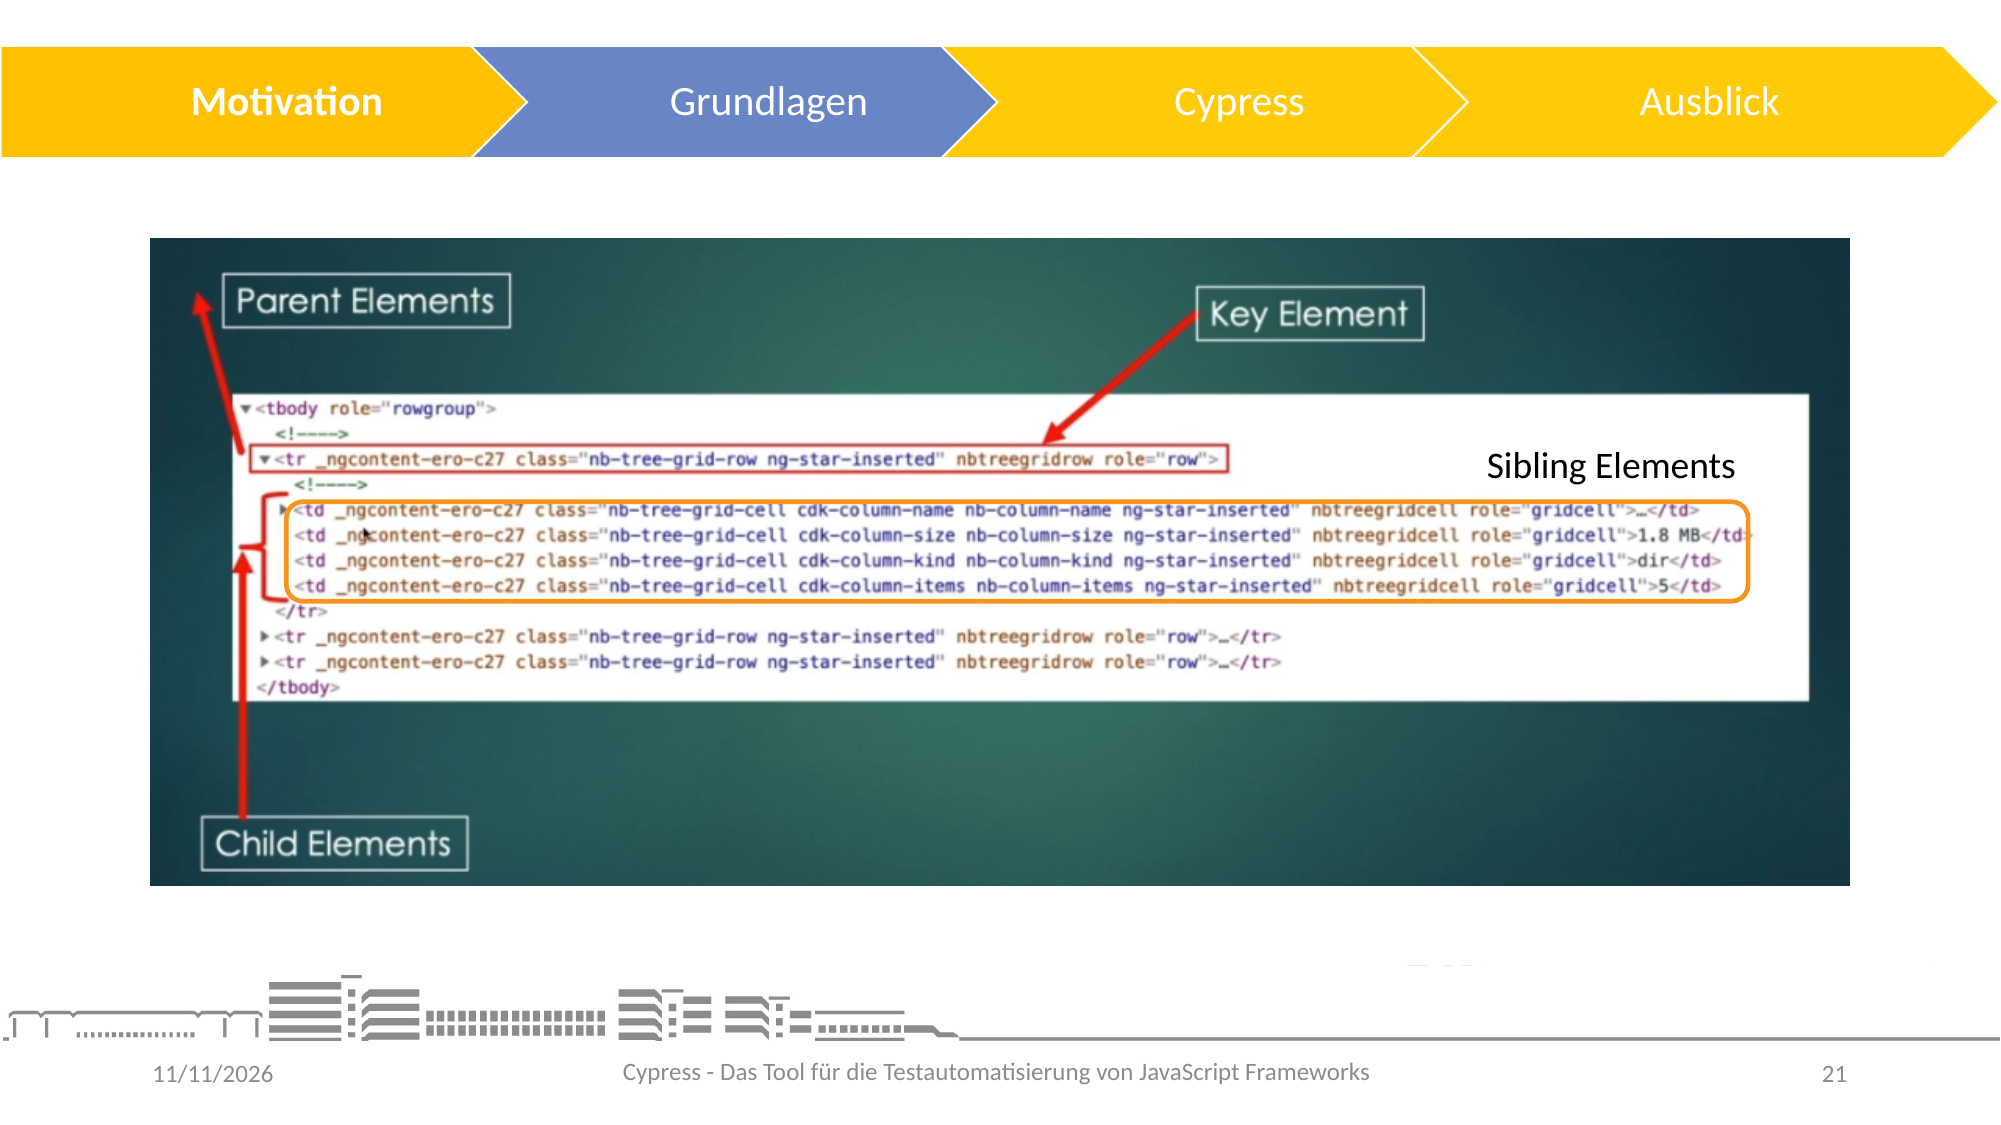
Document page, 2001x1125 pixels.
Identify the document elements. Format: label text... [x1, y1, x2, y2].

picture [0, 963, 2000, 1048]
footer Cypress - Das Tool für die Testautomatisierung von JavaScript Frameworks [588, 1048, 1412, 1103]
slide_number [137, 1048, 588, 1103]
slide_number 21 [1412, 1048, 1863, 1103]
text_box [0, 45, 2000, 159]
picture [149, 238, 1850, 886]
